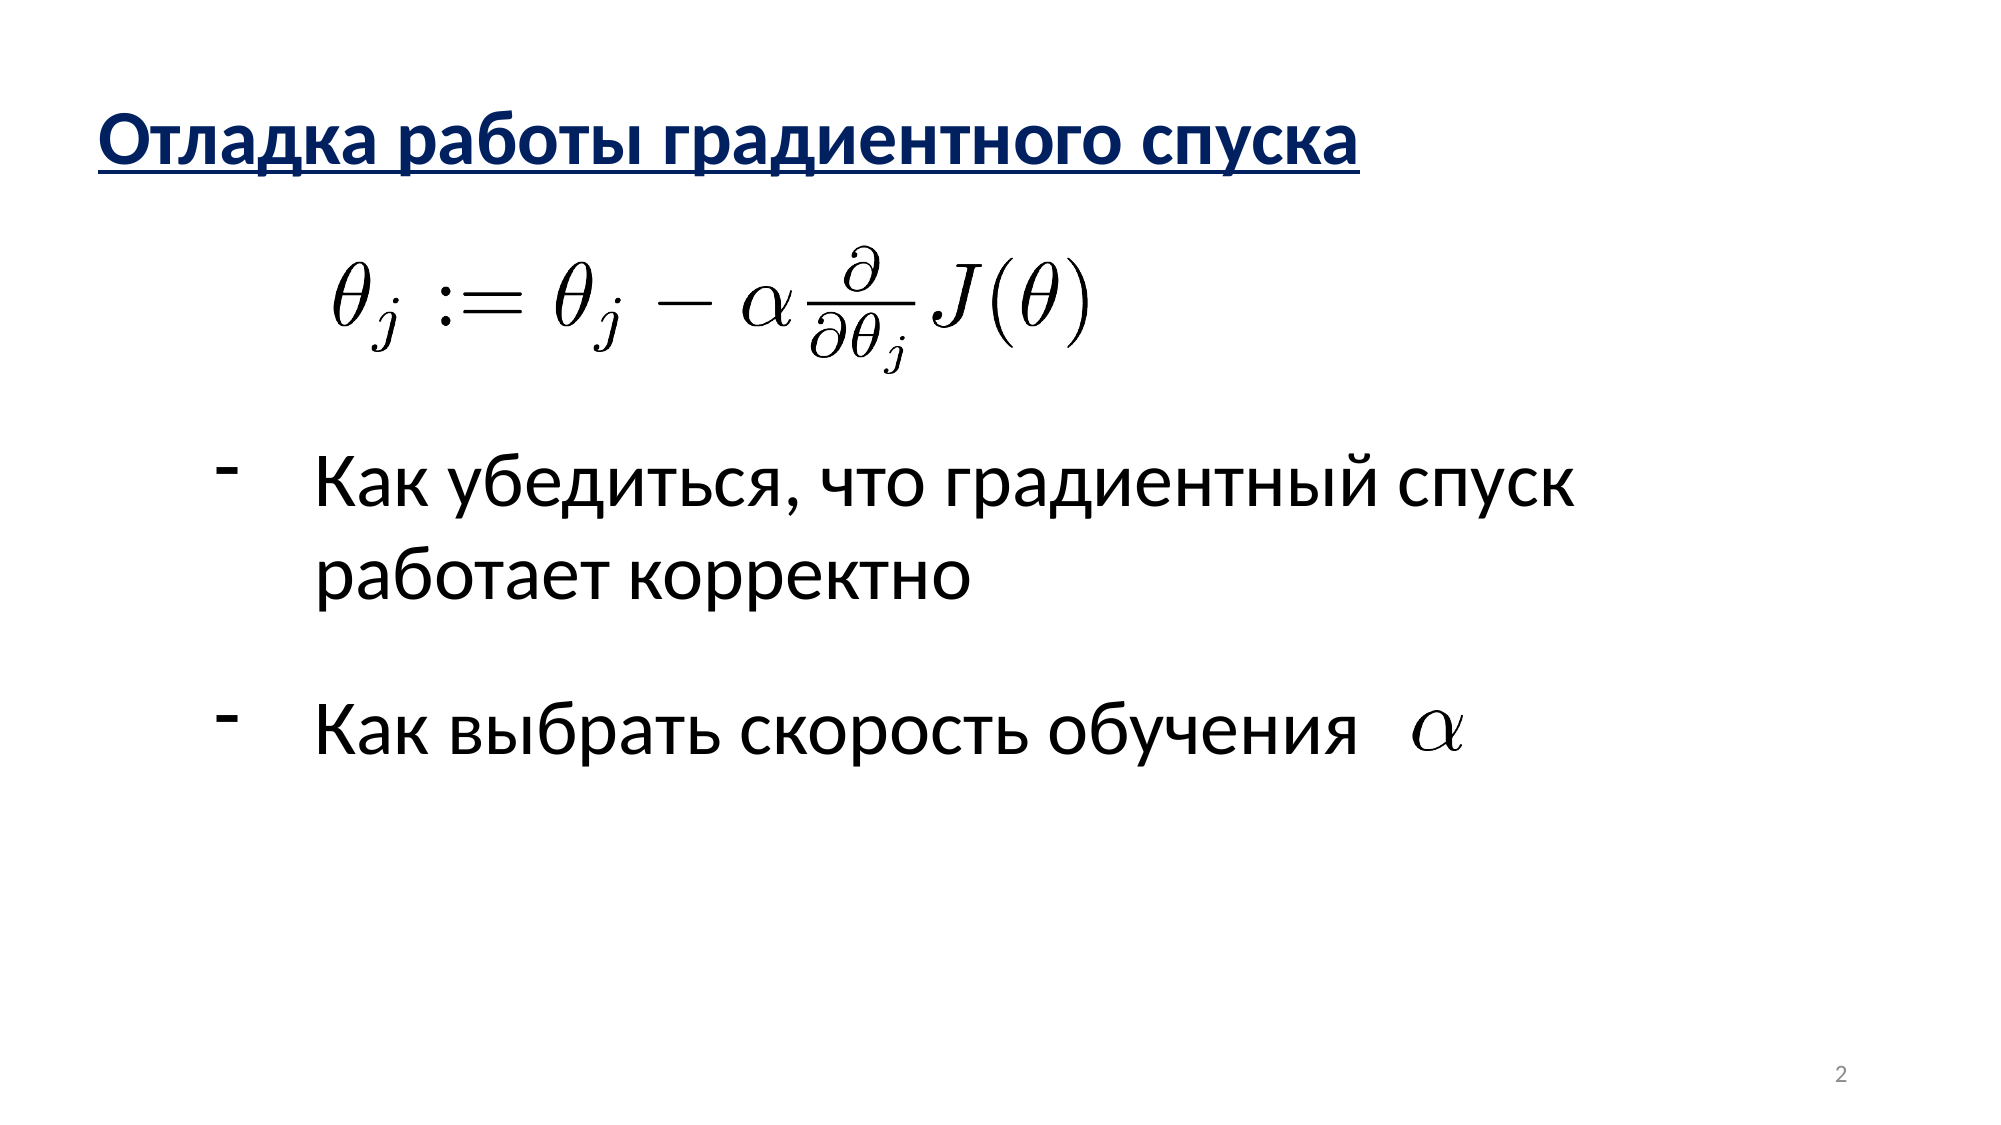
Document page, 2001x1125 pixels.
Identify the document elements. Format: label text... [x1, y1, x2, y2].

text_box Как выбрать скорость обучения [200, 575, 1617, 777]
picture [333, 245, 1088, 374]
picture [1412, 710, 1463, 751]
text_box Отладка работы градиентного спуска [83, 79, 1684, 188]
text_box Как убедиться, что градиентный спуск работает корректно [199, 421, 1800, 623]
slide_number 2 [1412, 1042, 1863, 1103]
